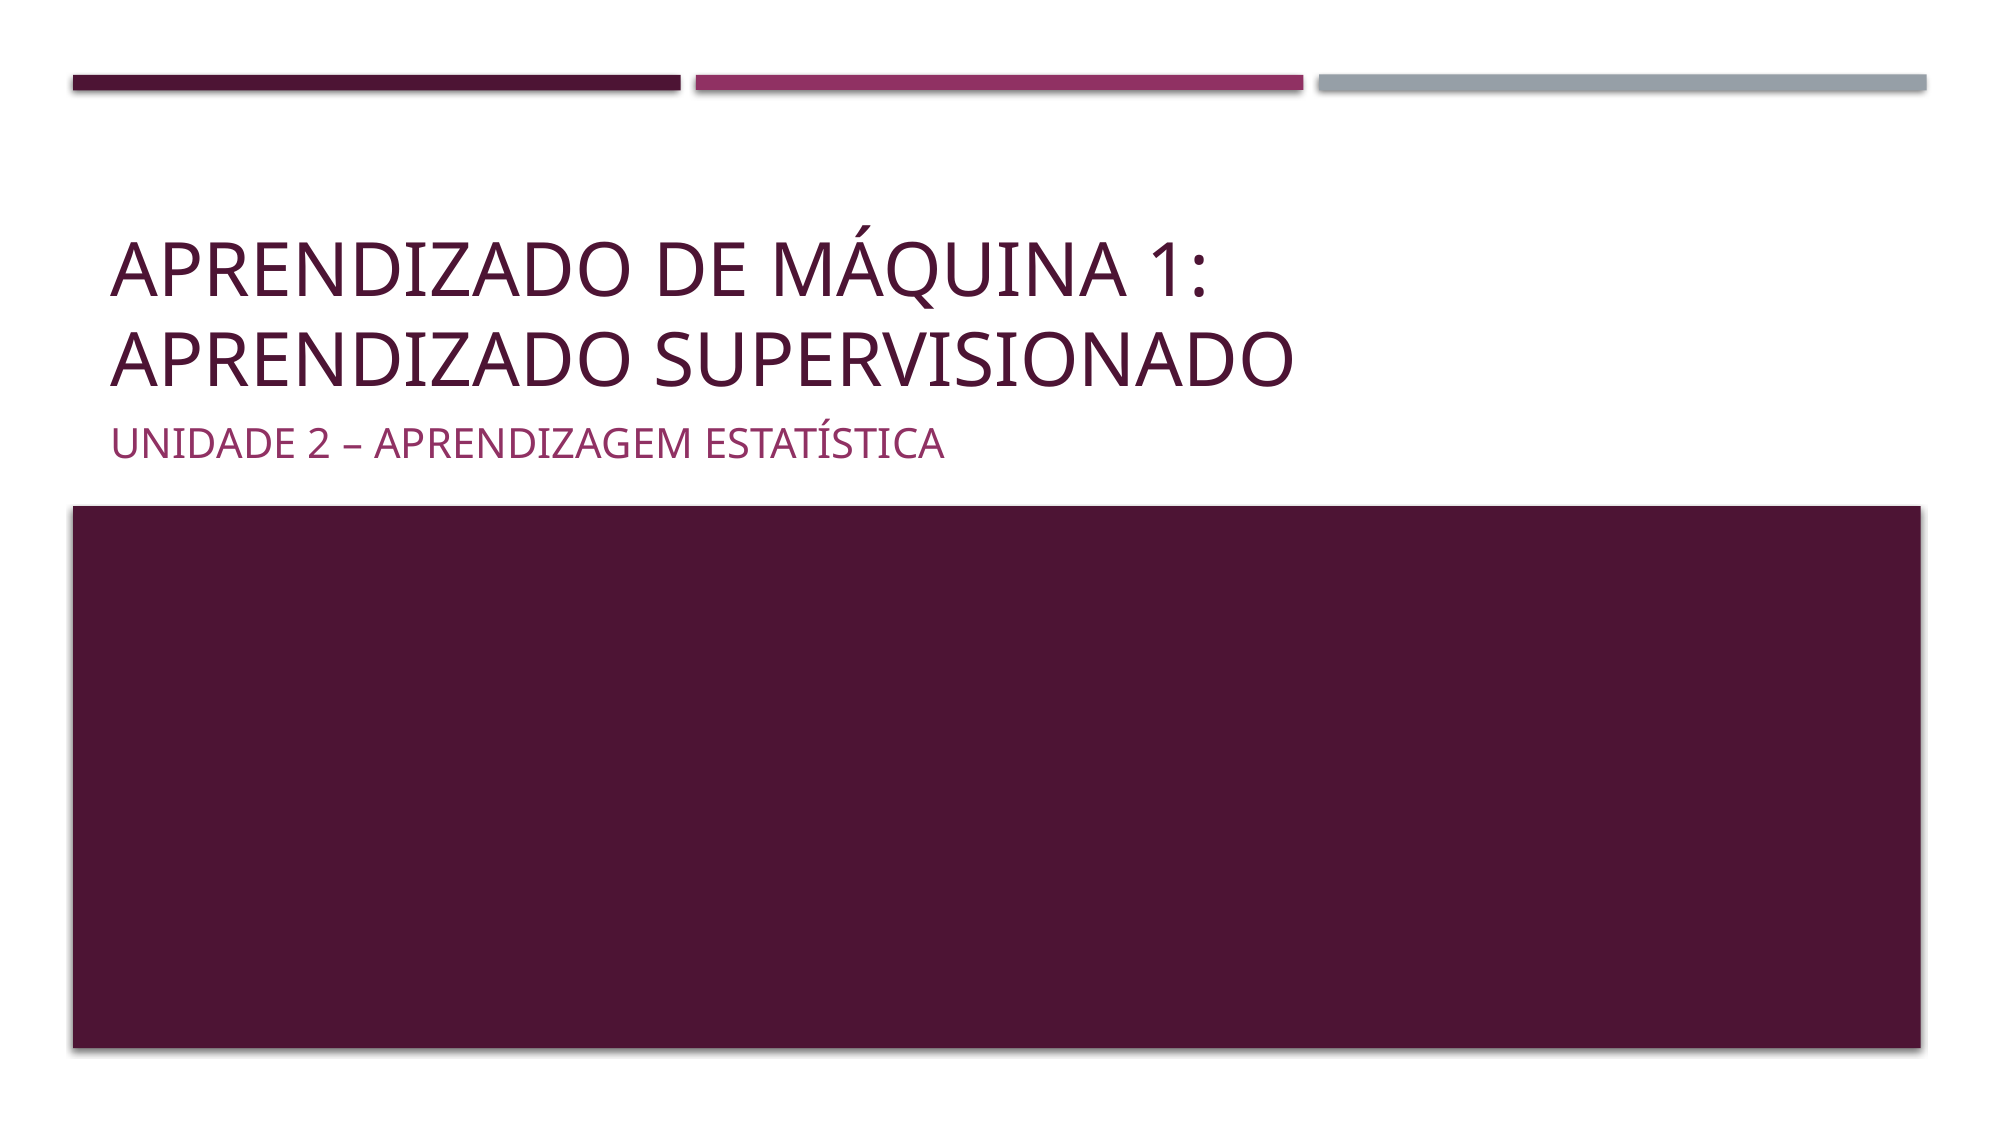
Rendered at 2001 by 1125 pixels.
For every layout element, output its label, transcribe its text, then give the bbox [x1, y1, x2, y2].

title Aprendizado de máquina 1: aprendizado supervisionado [95, 167, 1899, 409]
subtitle Unidade 2 – Aprendizagem estatística [95, 409, 1899, 507]
